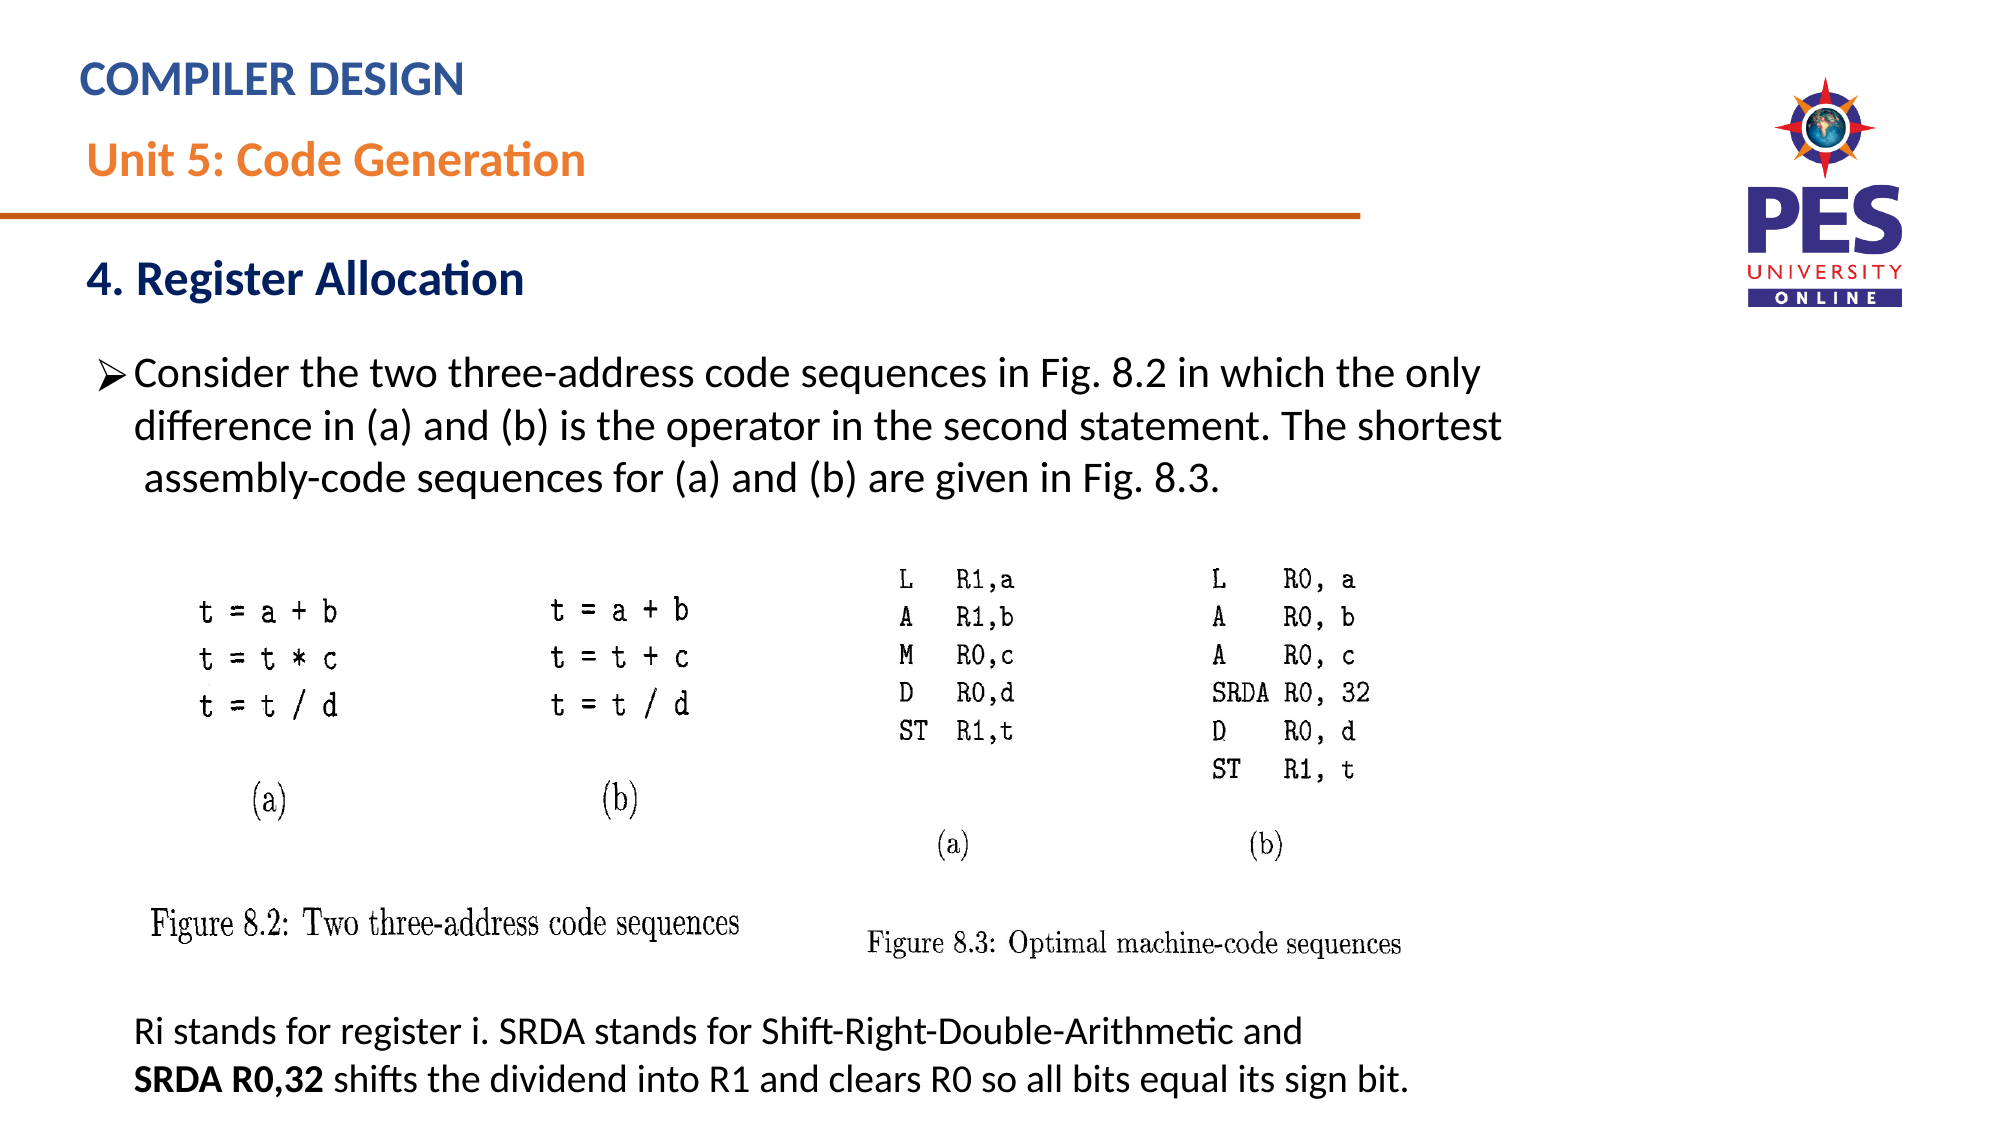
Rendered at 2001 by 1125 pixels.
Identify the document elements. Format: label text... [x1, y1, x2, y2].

text_box Unit 5: Code Generation 4. Register Allocation Consider the two three-address code sequences in Fig. 8.2 in which the only difference in (a) and (b) is the operator in the second statement. The shortest assembly-code sequences for (a) and (b) are given in Fig. 8.3. [84, 124, 1506, 502]
text_box Ri stands for register i. SRDA stands for Shift-Right-Double-Arithmetic and SRDA R0,32 shifts the dividend into R1 and clears R0 so all bits equal its sign bit. [131, 1003, 1424, 1101]
picture [1748, 76, 1902, 307]
picture [151, 596, 739, 945]
title COMPILER DESIGN [77, 43, 468, 234]
text_box [0, 212, 77, 220]
picture [866, 568, 1401, 959]
